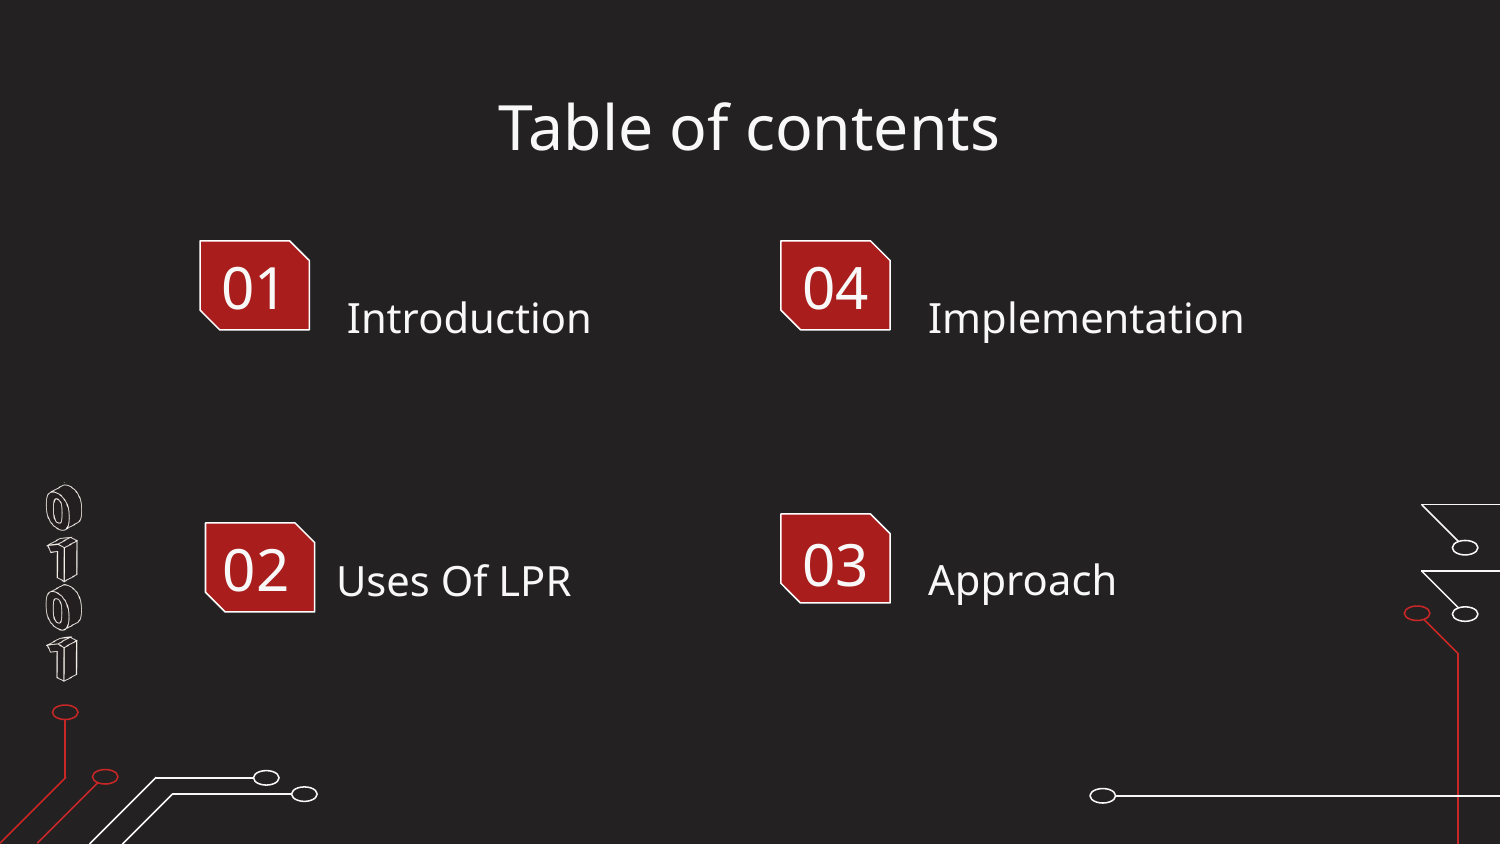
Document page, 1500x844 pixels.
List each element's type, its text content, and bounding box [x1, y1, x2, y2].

text_box [205, 522, 315, 612]
text_box [780, 240, 891, 330]
subtitle Implementation [913, 233, 1317, 357]
title 01 [210, 250, 299, 322]
picture [45, 482, 83, 682]
title Table of contents [118, 72, 1382, 167]
subtitle Approach [913, 495, 1317, 620]
subtitle Uses Of LPR [320, 496, 725, 621]
text_box [200, 240, 310, 330]
text_box [780, 513, 891, 603]
subtitle Introduction [331, 233, 736, 357]
title 03 [791, 527, 880, 598]
title 02 [211, 528, 301, 609]
title 04 [791, 250, 880, 322]
